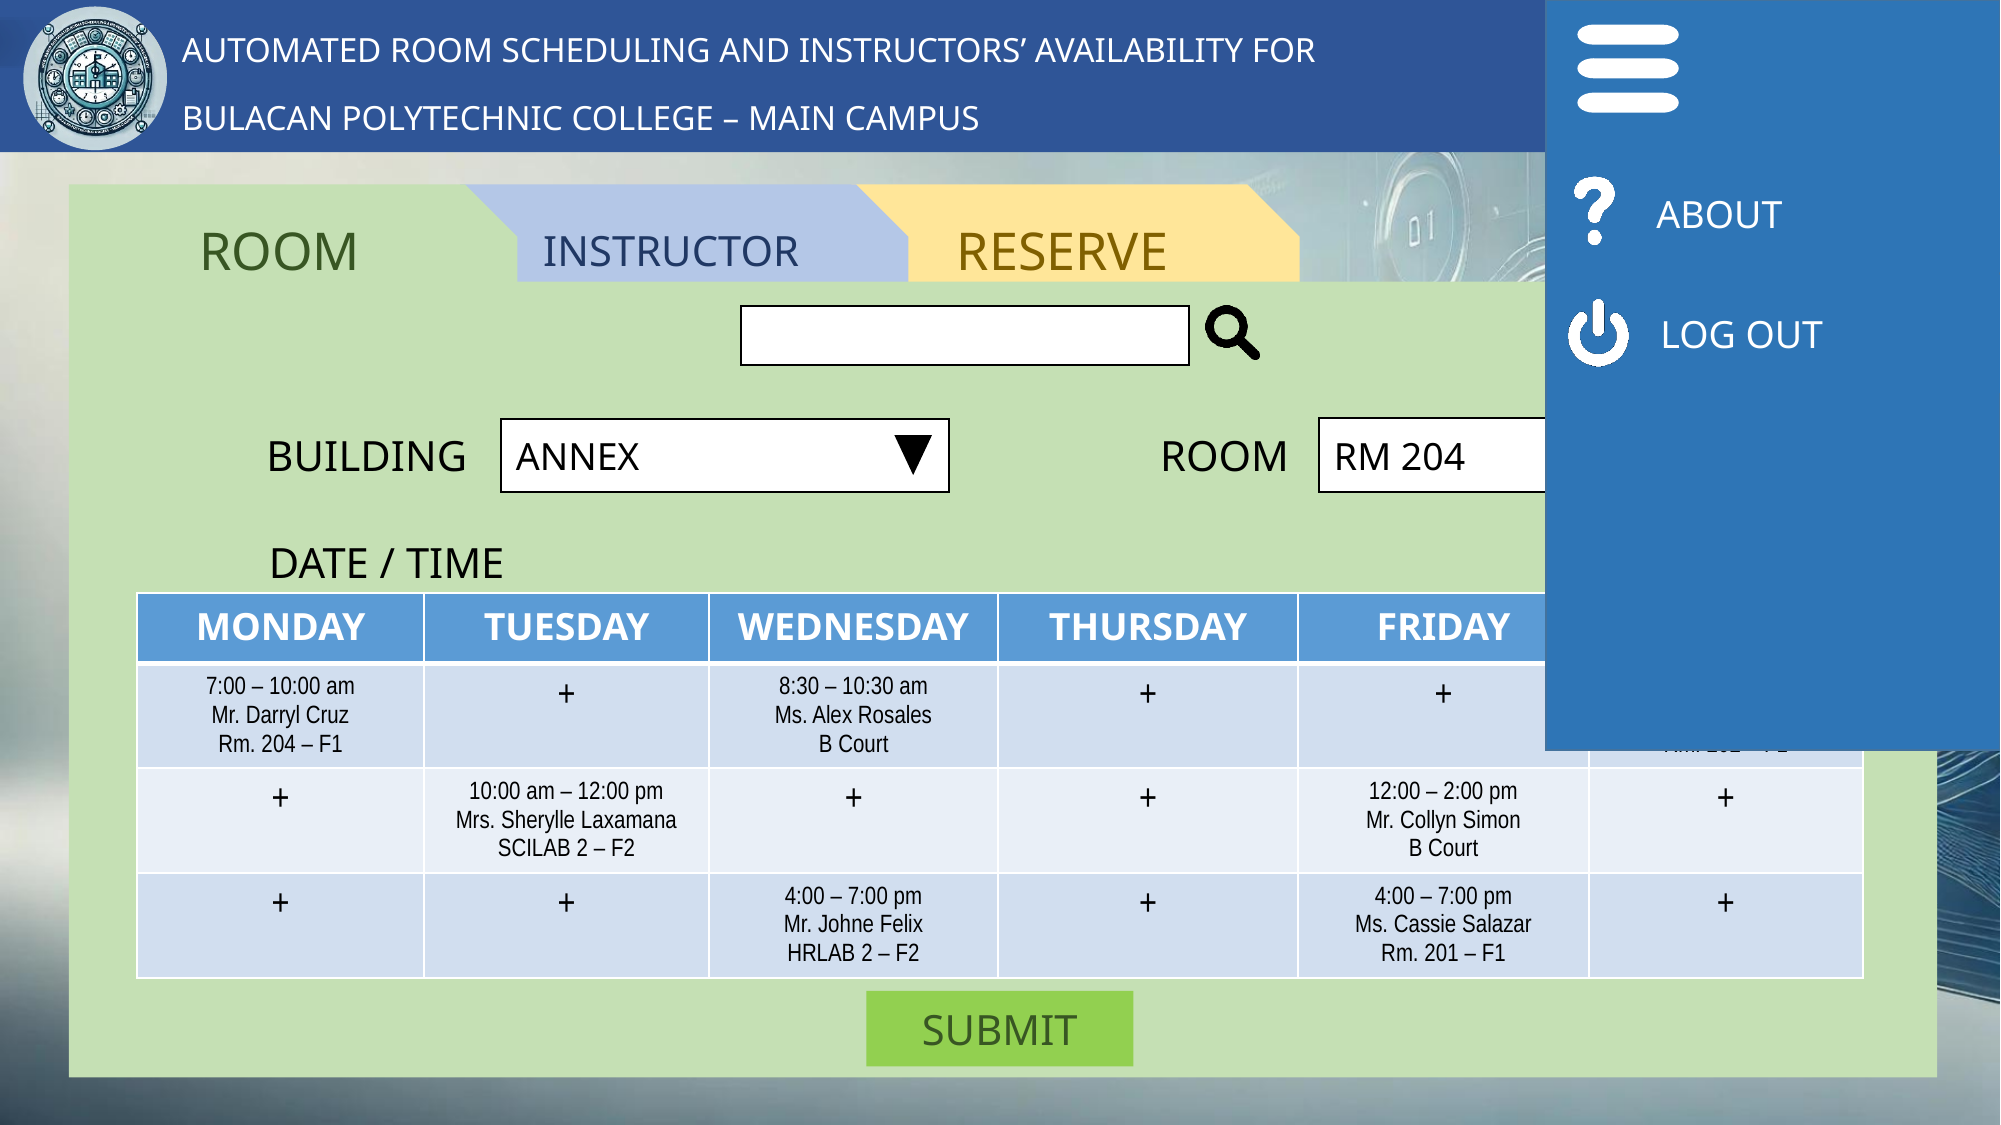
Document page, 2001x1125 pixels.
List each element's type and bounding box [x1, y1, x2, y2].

picture [0, 153, 2000, 1125]
picture [23, 6, 167, 151]
text_box [0, 0, 1545, 153]
text_box [68, 0, 2000, 1078]
